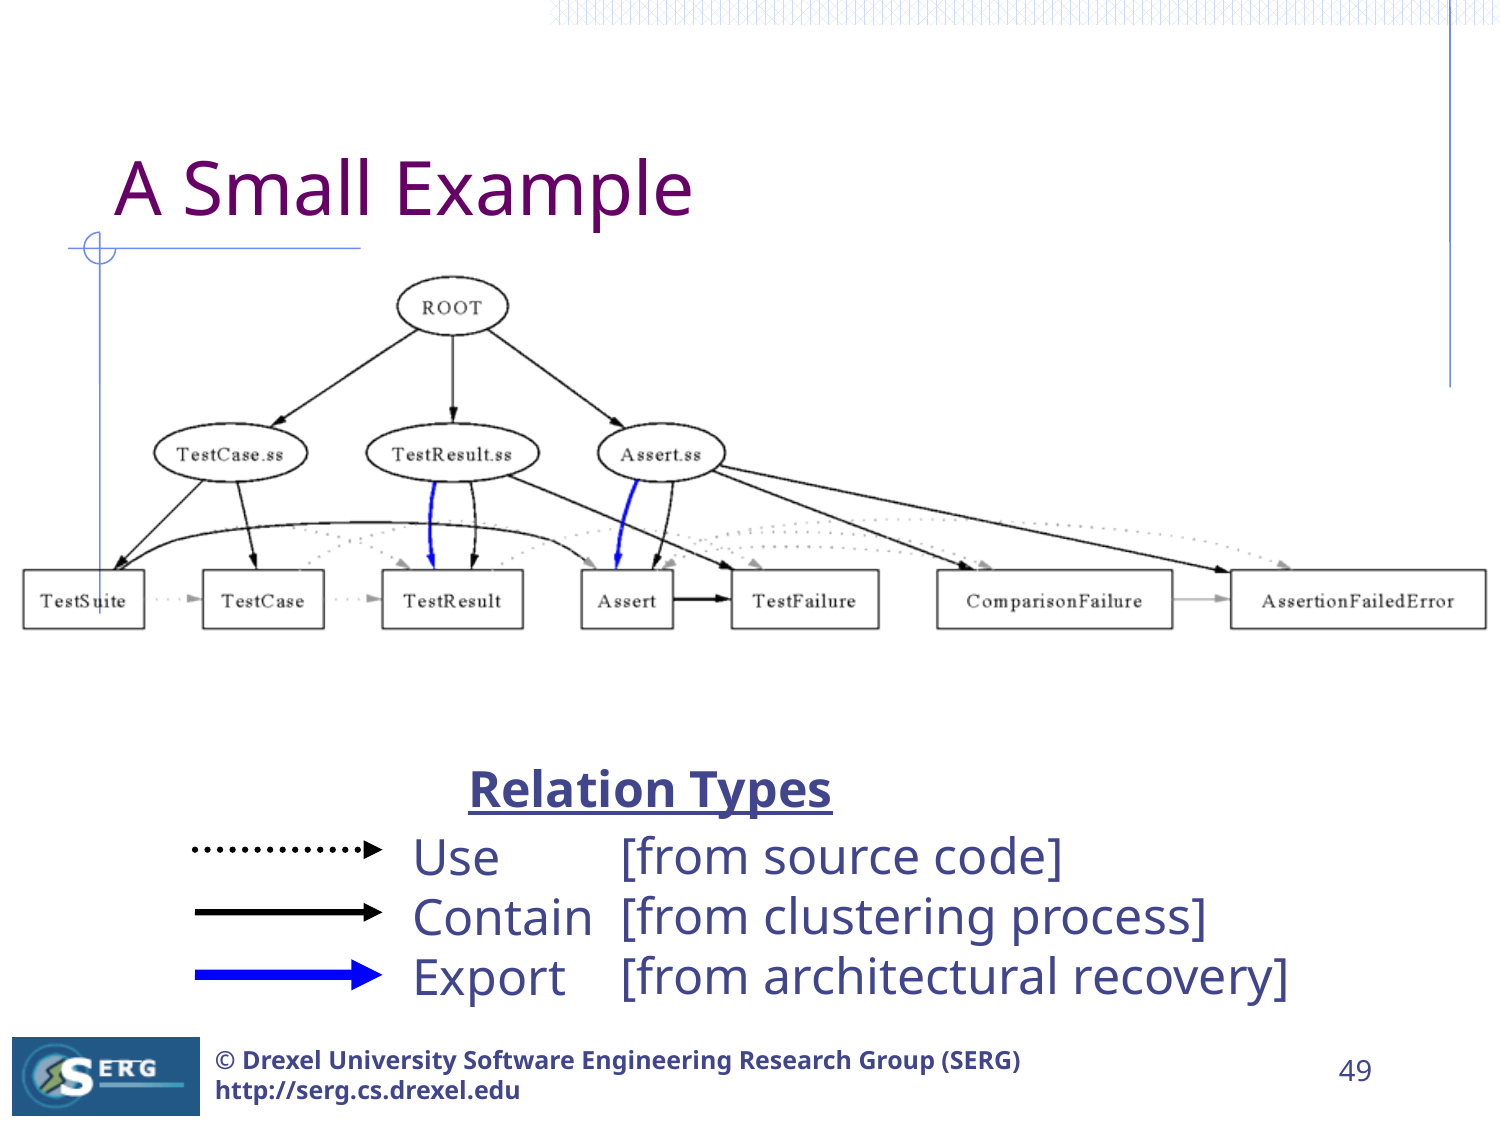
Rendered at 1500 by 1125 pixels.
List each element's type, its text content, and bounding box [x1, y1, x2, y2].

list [12, 262, 1488, 645]
slide_number 49 [1074, 1025, 1388, 1100]
text_box [194, 906, 383, 919]
text_box Relation Types [453, 749, 848, 817]
picture [12, 1037, 200, 1116]
text_box [194, 968, 383, 981]
text_box Use Contain Export [397, 817, 605, 1013]
title A Small Example [99, 50, 1375, 238]
text_box [from source code] [from clustering process] [from architectural recovery] [605, 817, 1305, 1013]
text_box [370, 843, 383, 856]
